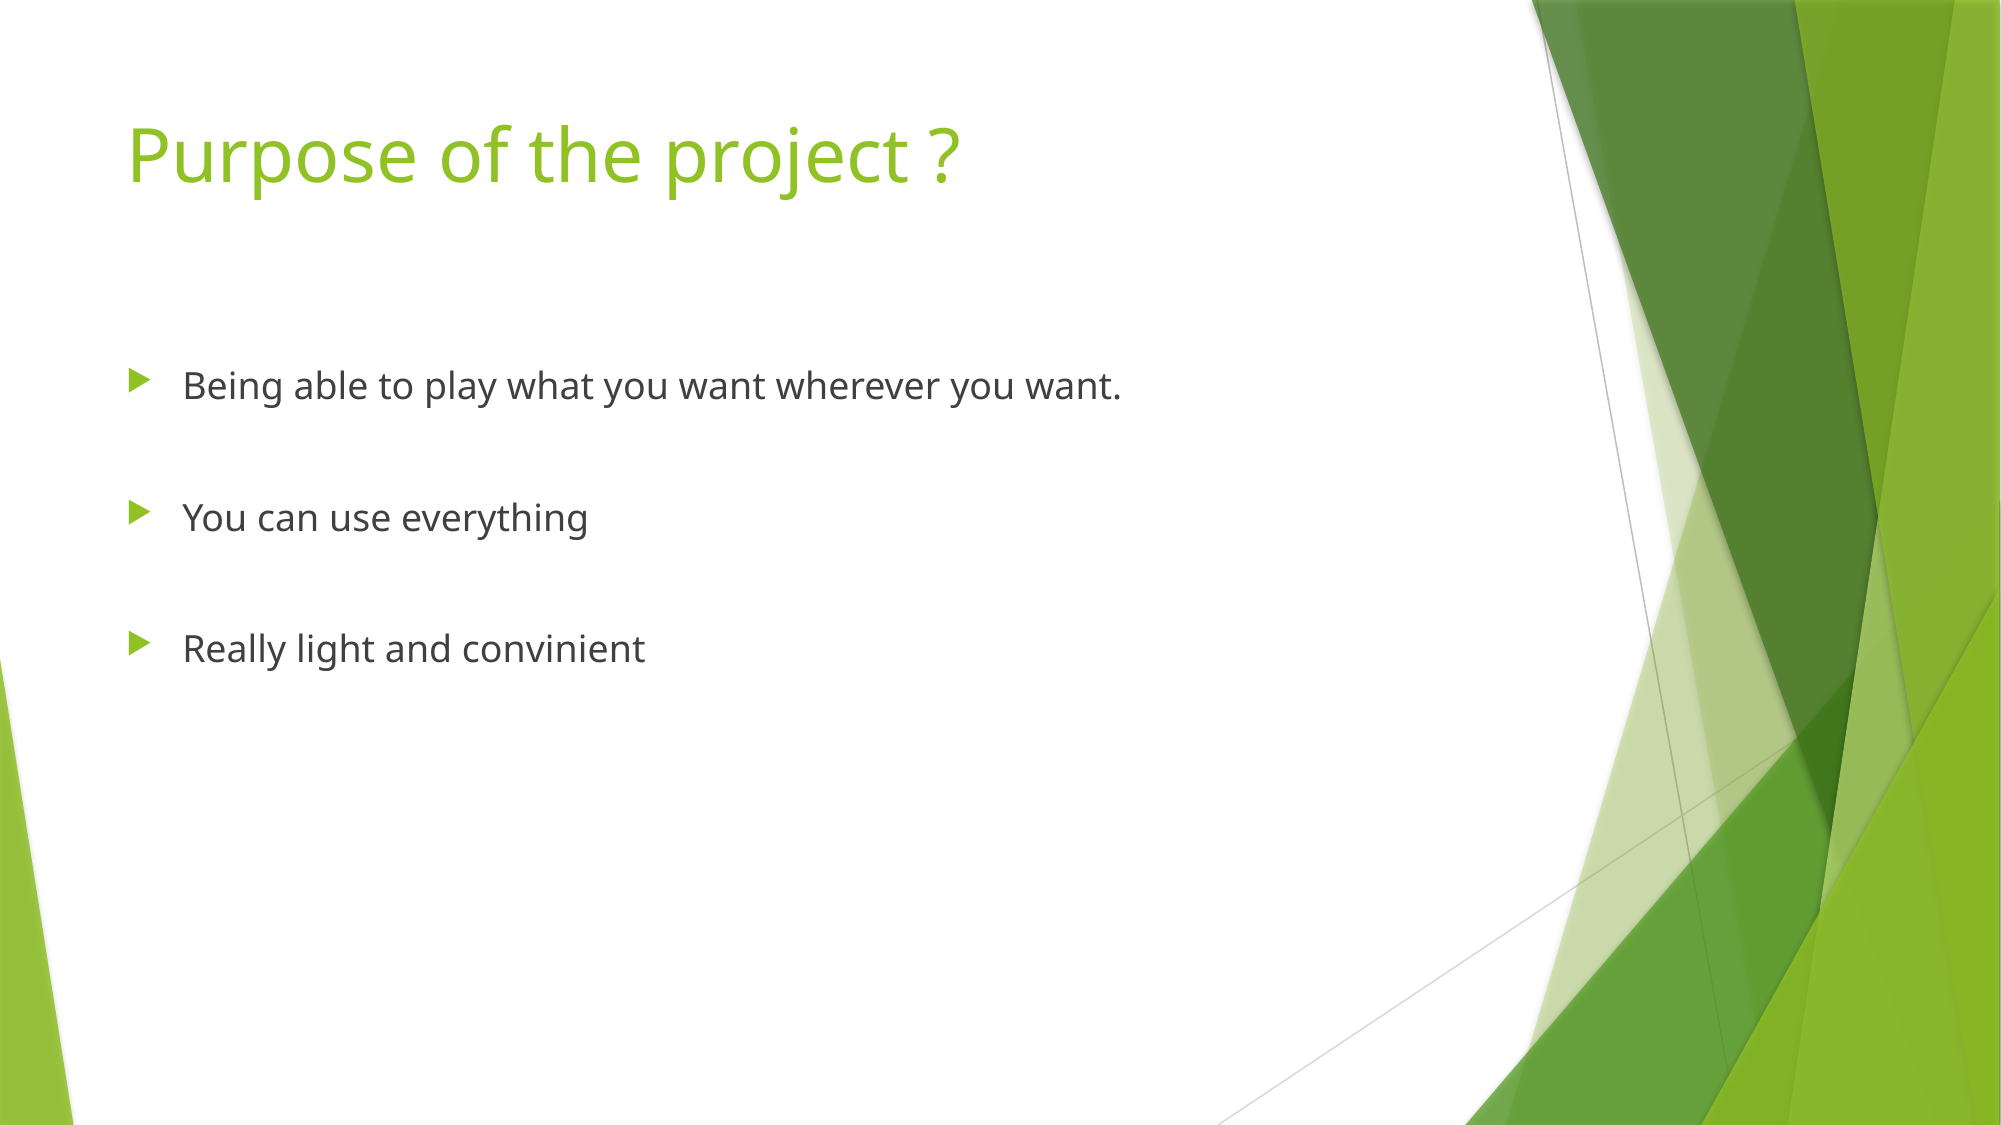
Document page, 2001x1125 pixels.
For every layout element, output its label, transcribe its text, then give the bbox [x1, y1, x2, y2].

list Being able to play what you want wherever you want. You can use everything Really light and convinient [111, 354, 1522, 992]
title Purpose of the project ? [111, 99, 1522, 317]
